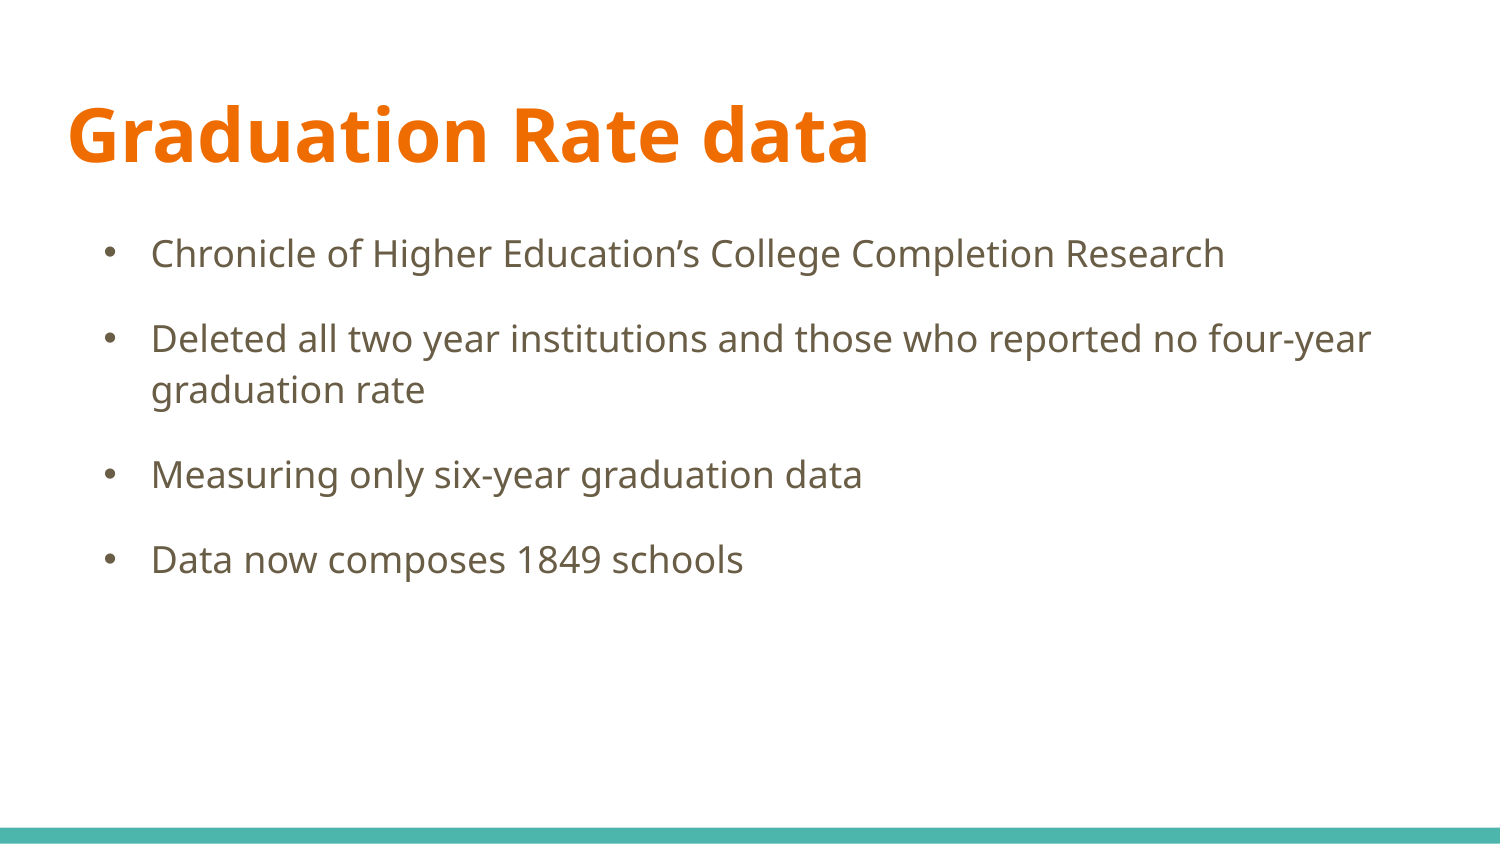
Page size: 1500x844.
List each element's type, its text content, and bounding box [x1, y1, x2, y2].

list Chronicle of Higher Education’s College Completion Research Deleted all two year institutions and those who reported no four-year graduation rate Measuring only six-year graduation data Data now composes 1849 schools [51, 207, 1449, 750]
title Graduation Rate data [51, 72, 1449, 189]
